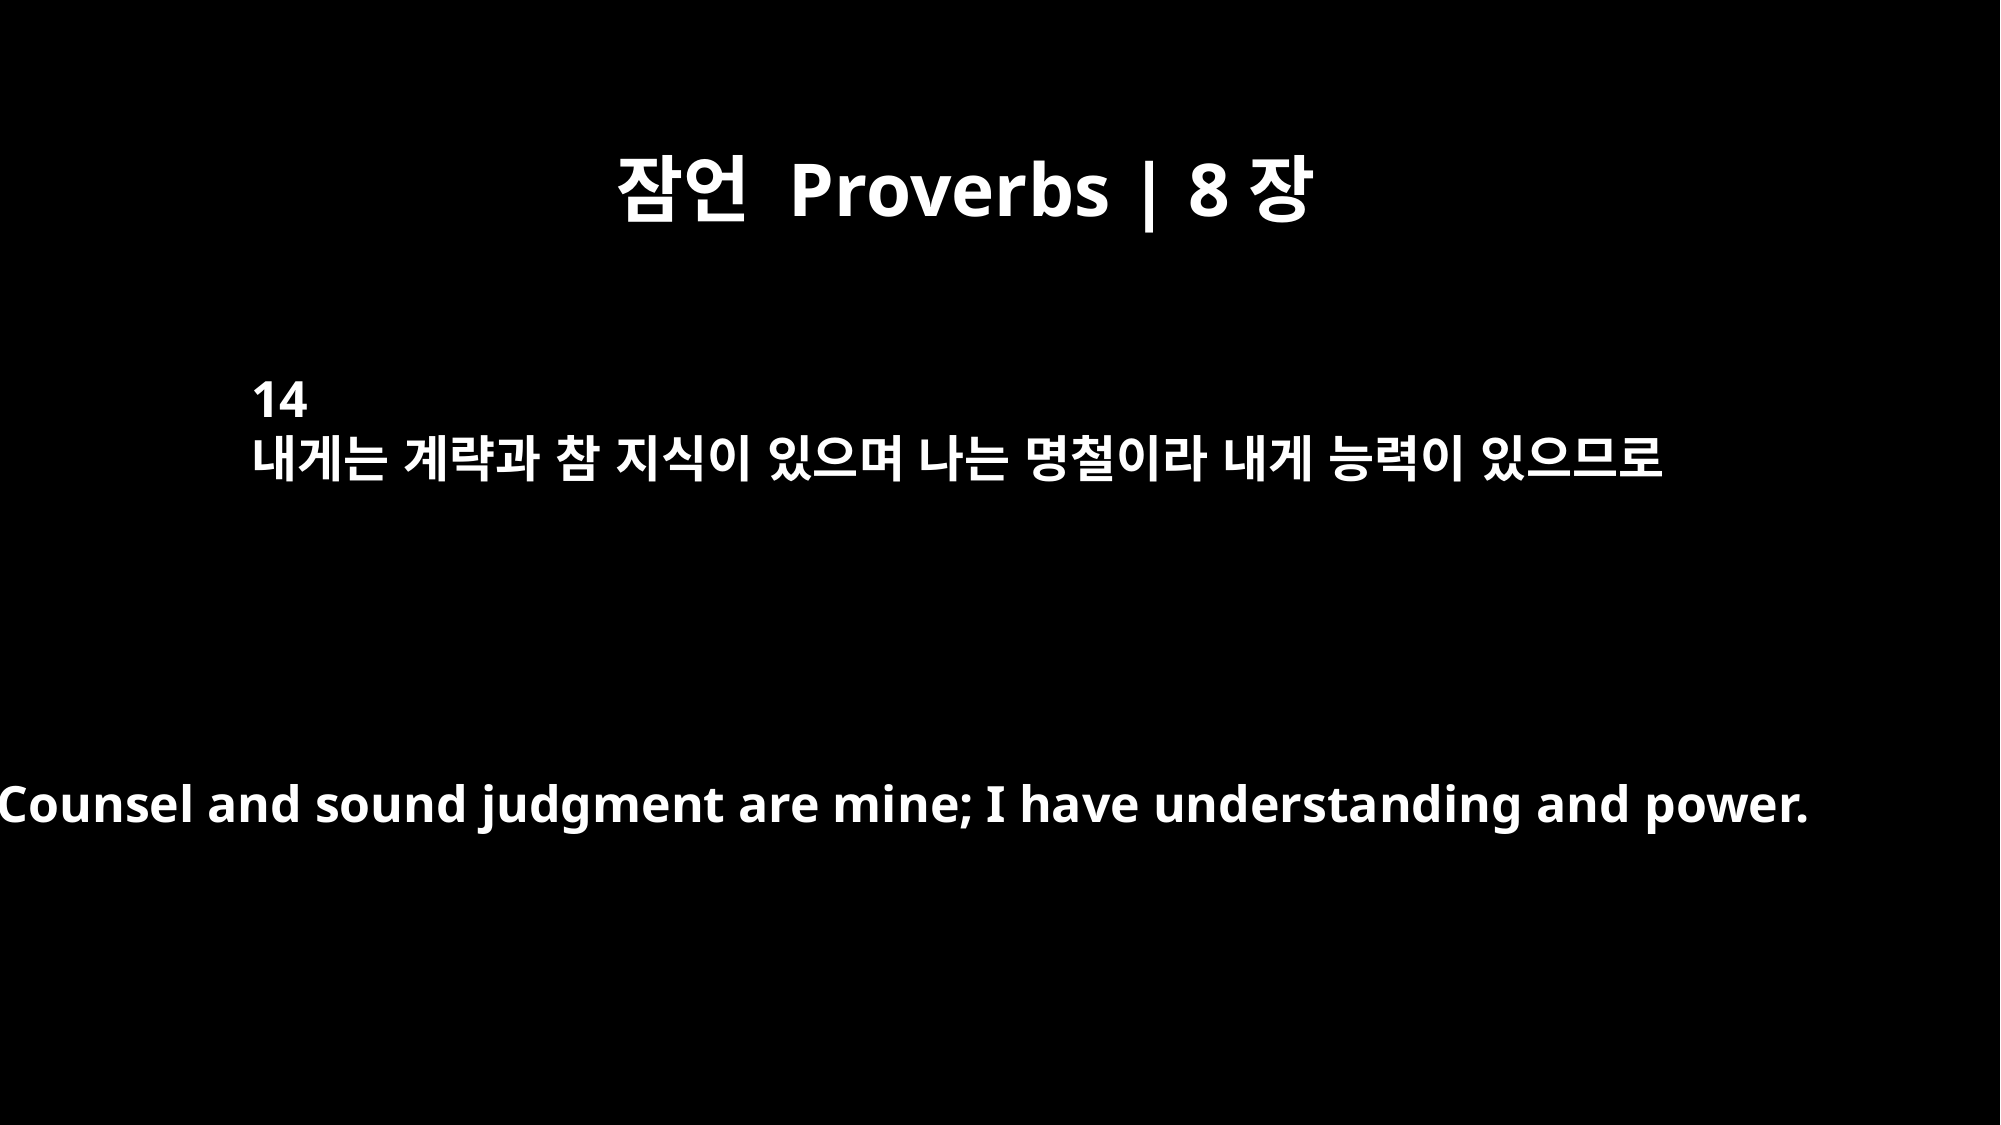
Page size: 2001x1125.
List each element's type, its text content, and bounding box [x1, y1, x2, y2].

text_box 14 내게는 계략과 참 지식이 있으며 나는 명철이라 내게 능력이 있으므로 [236, 359, 1681, 495]
text_box Counsel and sound judgment are mine; I have understanding and power. [0, 764, 1826, 840]
text_box 잠언 Proverbs | 8장 [601, 136, 1331, 239]
